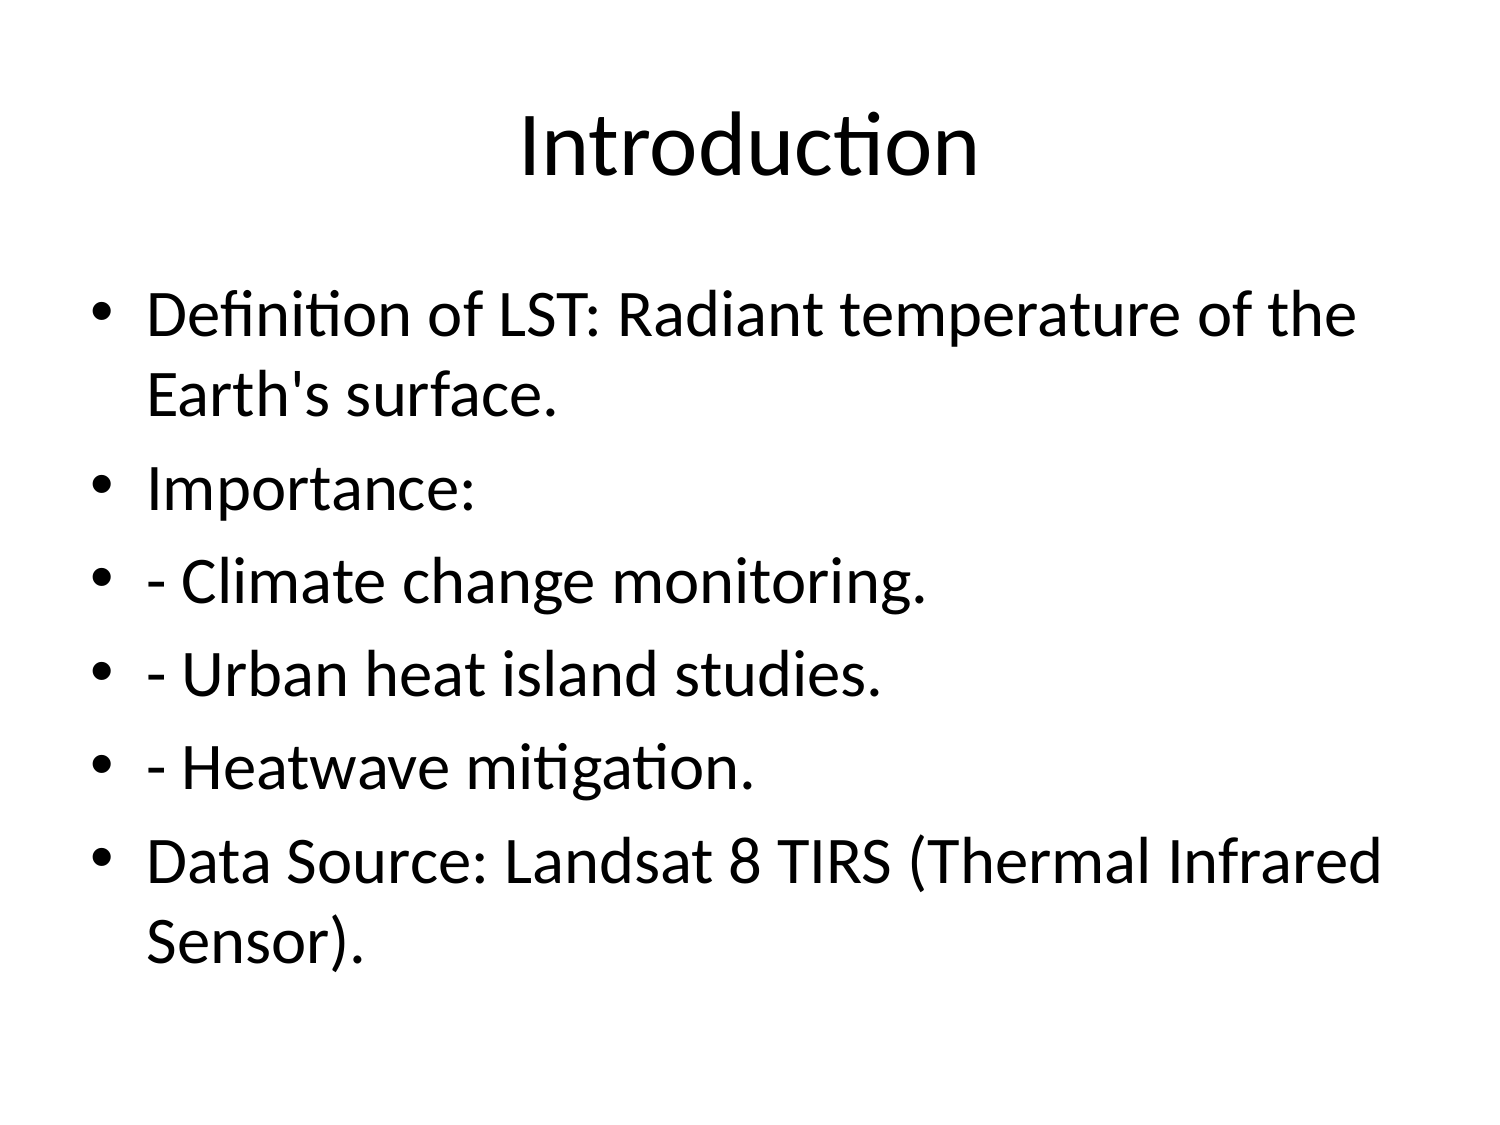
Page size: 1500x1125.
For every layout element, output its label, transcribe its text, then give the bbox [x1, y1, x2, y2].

list Definition of LST: Radiant temperature of the Earth's surface. Importance: - Climate change monitoring. - Urban heat island studies. - Heatwave mitigation. Data Source: Landsat 8 TIRS (Thermal Infrared Sensor). [75, 262, 1425, 1005]
title Introduction [75, 45, 1425, 233]
